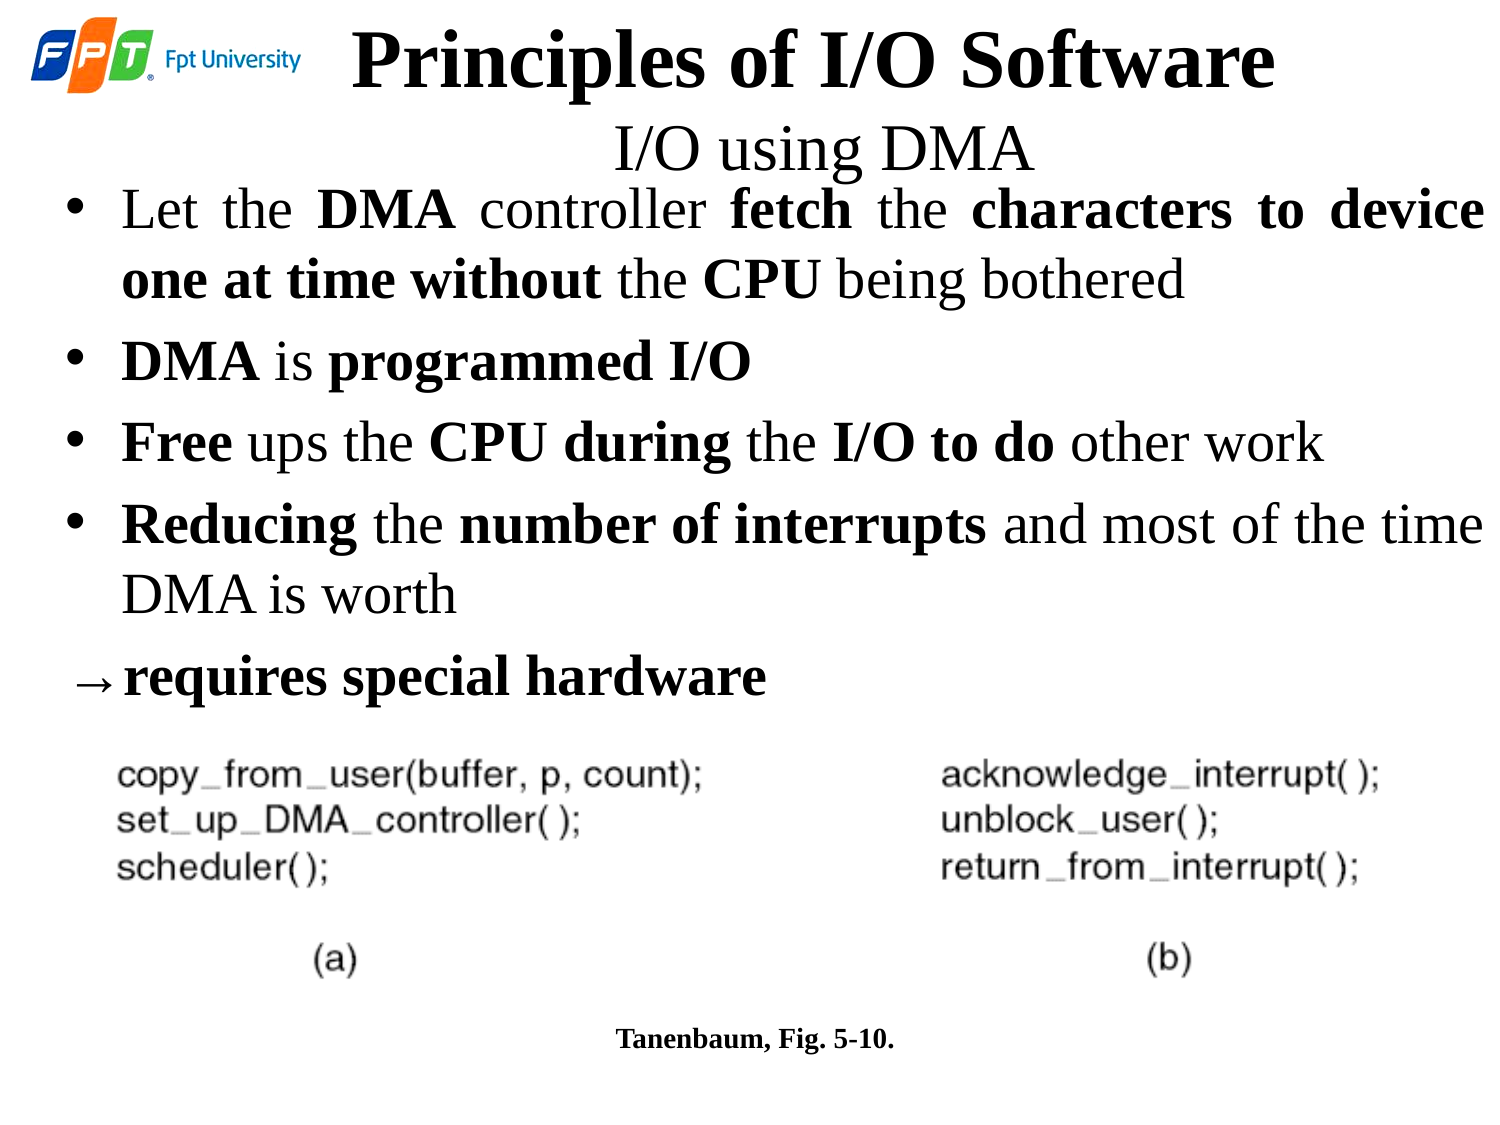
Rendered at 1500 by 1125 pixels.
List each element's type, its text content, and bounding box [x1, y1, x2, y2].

title Principles of I/O Software I/O using DMA [150, 0, 1500, 162]
picture [74, 712, 763, 998]
picture [0, 0, 150, 122]
text_box Tanenbaum, Fig. 5-10. [600, 1012, 911, 1063]
list Let the DMA controller fetch the characters to device one at time without the CPU being bothered DMA is programmed I/O Free ups the CPU during the I/O to do other work Reducing the number of interrupts and most of the time DMA is worth →requires special hardware [50, 162, 1500, 1125]
picture [862, 712, 1438, 997]
